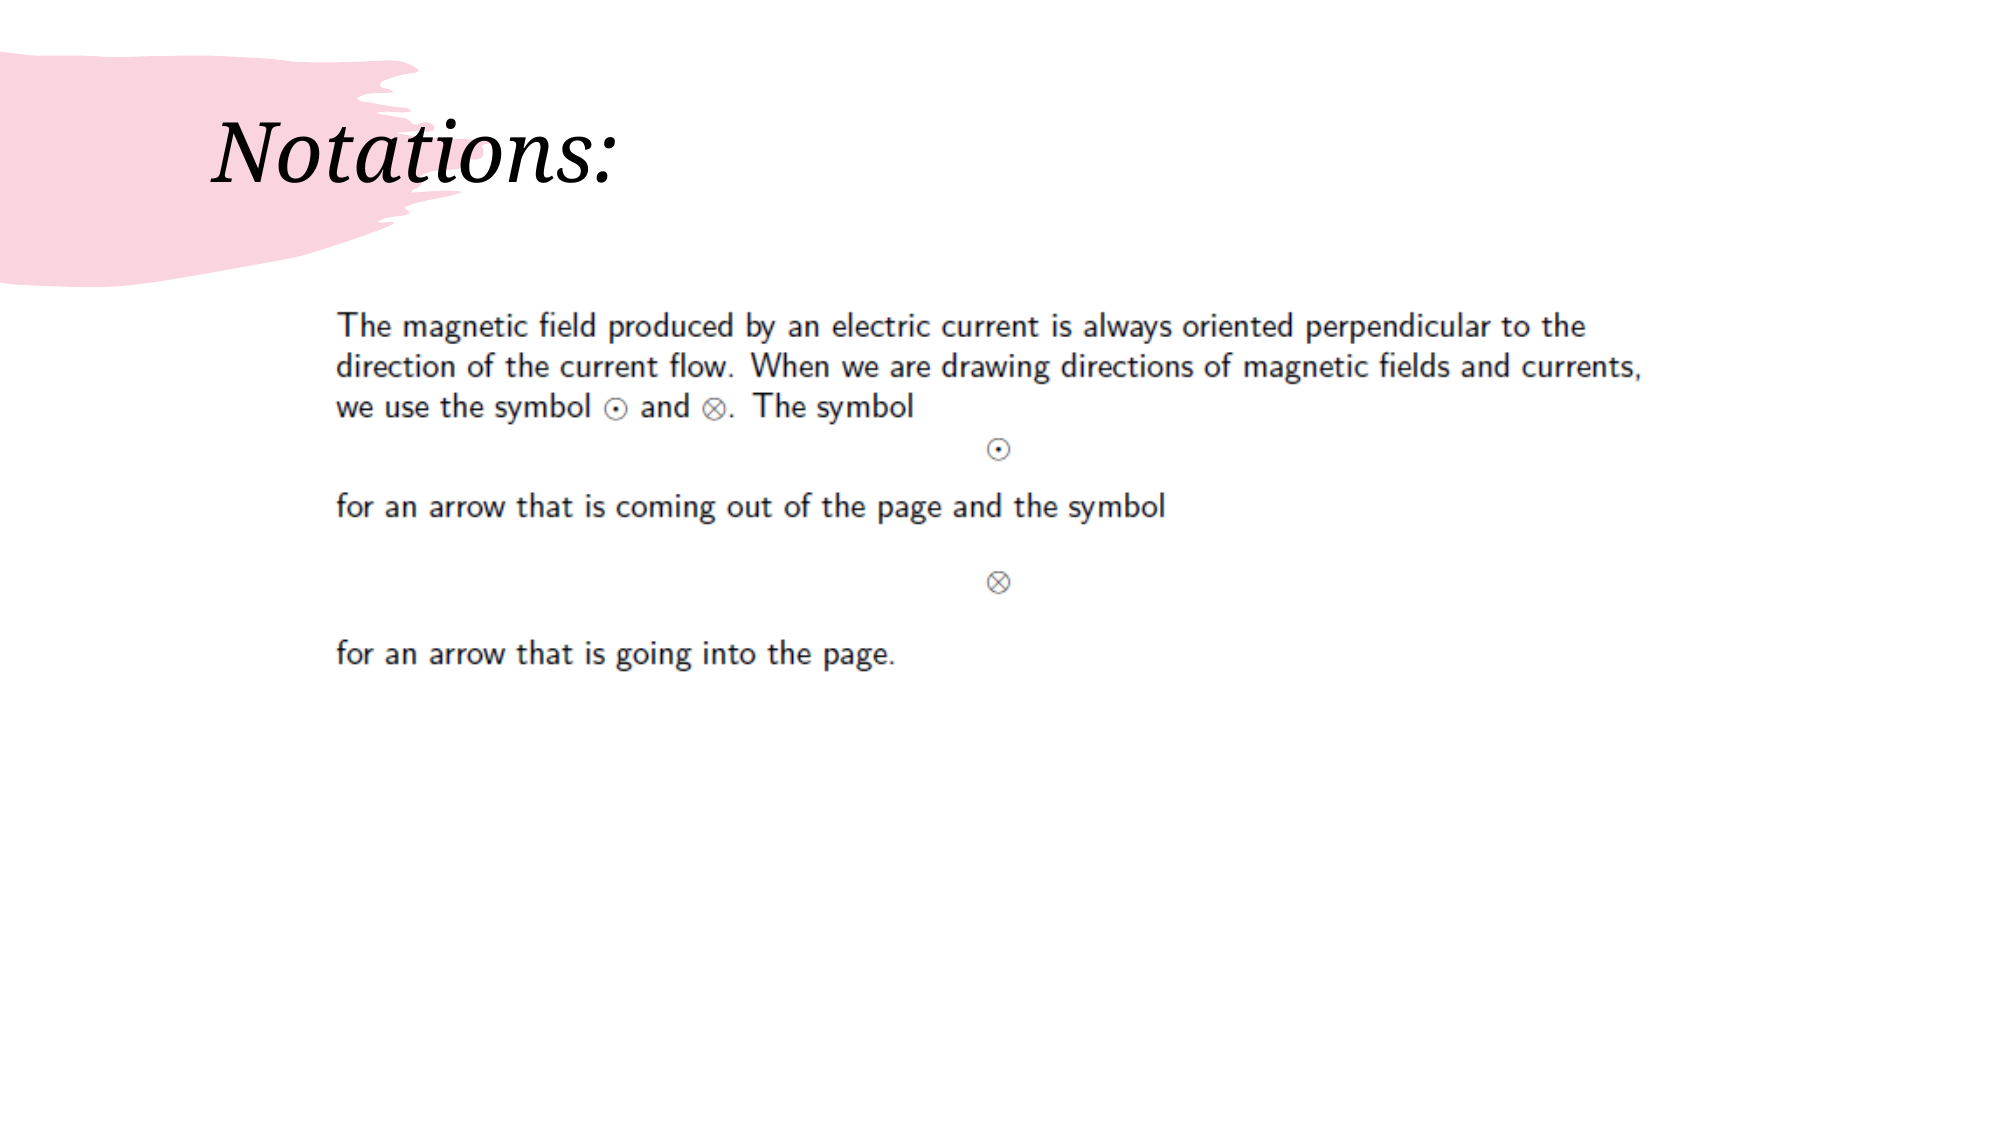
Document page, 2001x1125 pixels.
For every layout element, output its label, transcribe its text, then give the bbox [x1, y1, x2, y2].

picture [301, 274, 1699, 682]
title Notations: [197, 47, 1923, 265]
